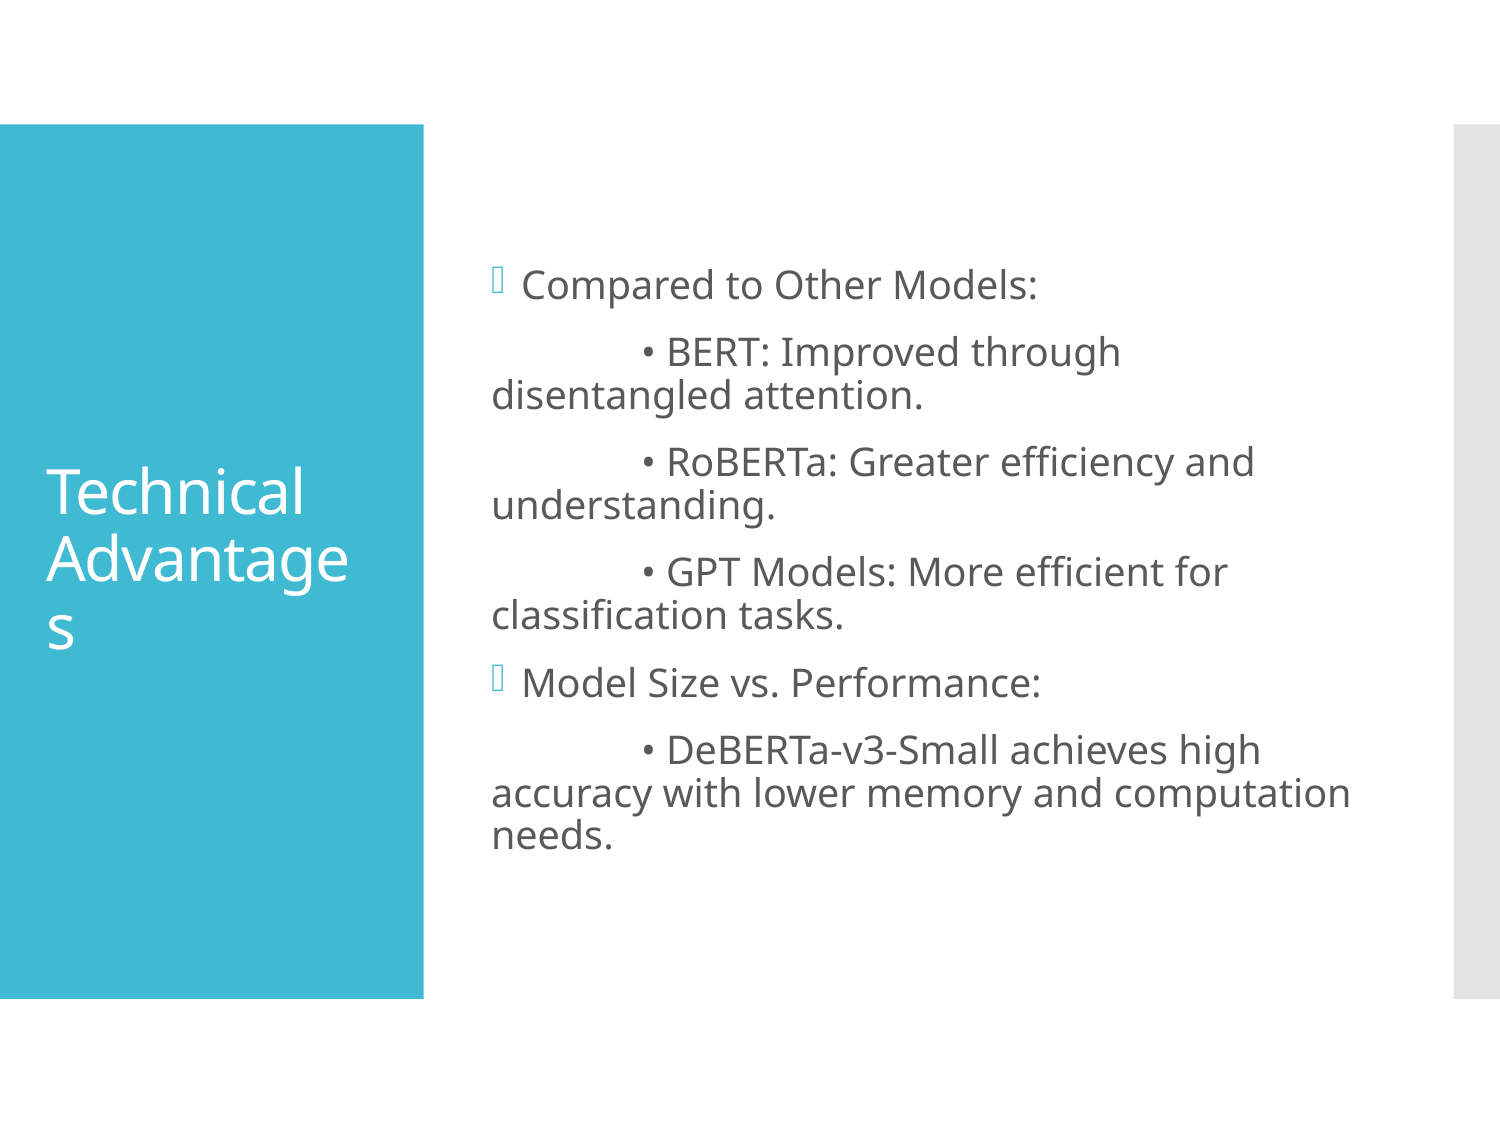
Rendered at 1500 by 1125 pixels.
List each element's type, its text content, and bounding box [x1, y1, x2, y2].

list Compared to Other Models: • BERT: Improved through disentangled attention. • RoBERTa: Greater efficiency and understanding. • GPT Models: More efficient for classification tasks. Model Size vs. Performance: • DeBERTa-v3-Small achieves high accuracy with lower memory and computation needs. [476, 141, 1376, 982]
title Technical Advantages [31, 184, 394, 940]
